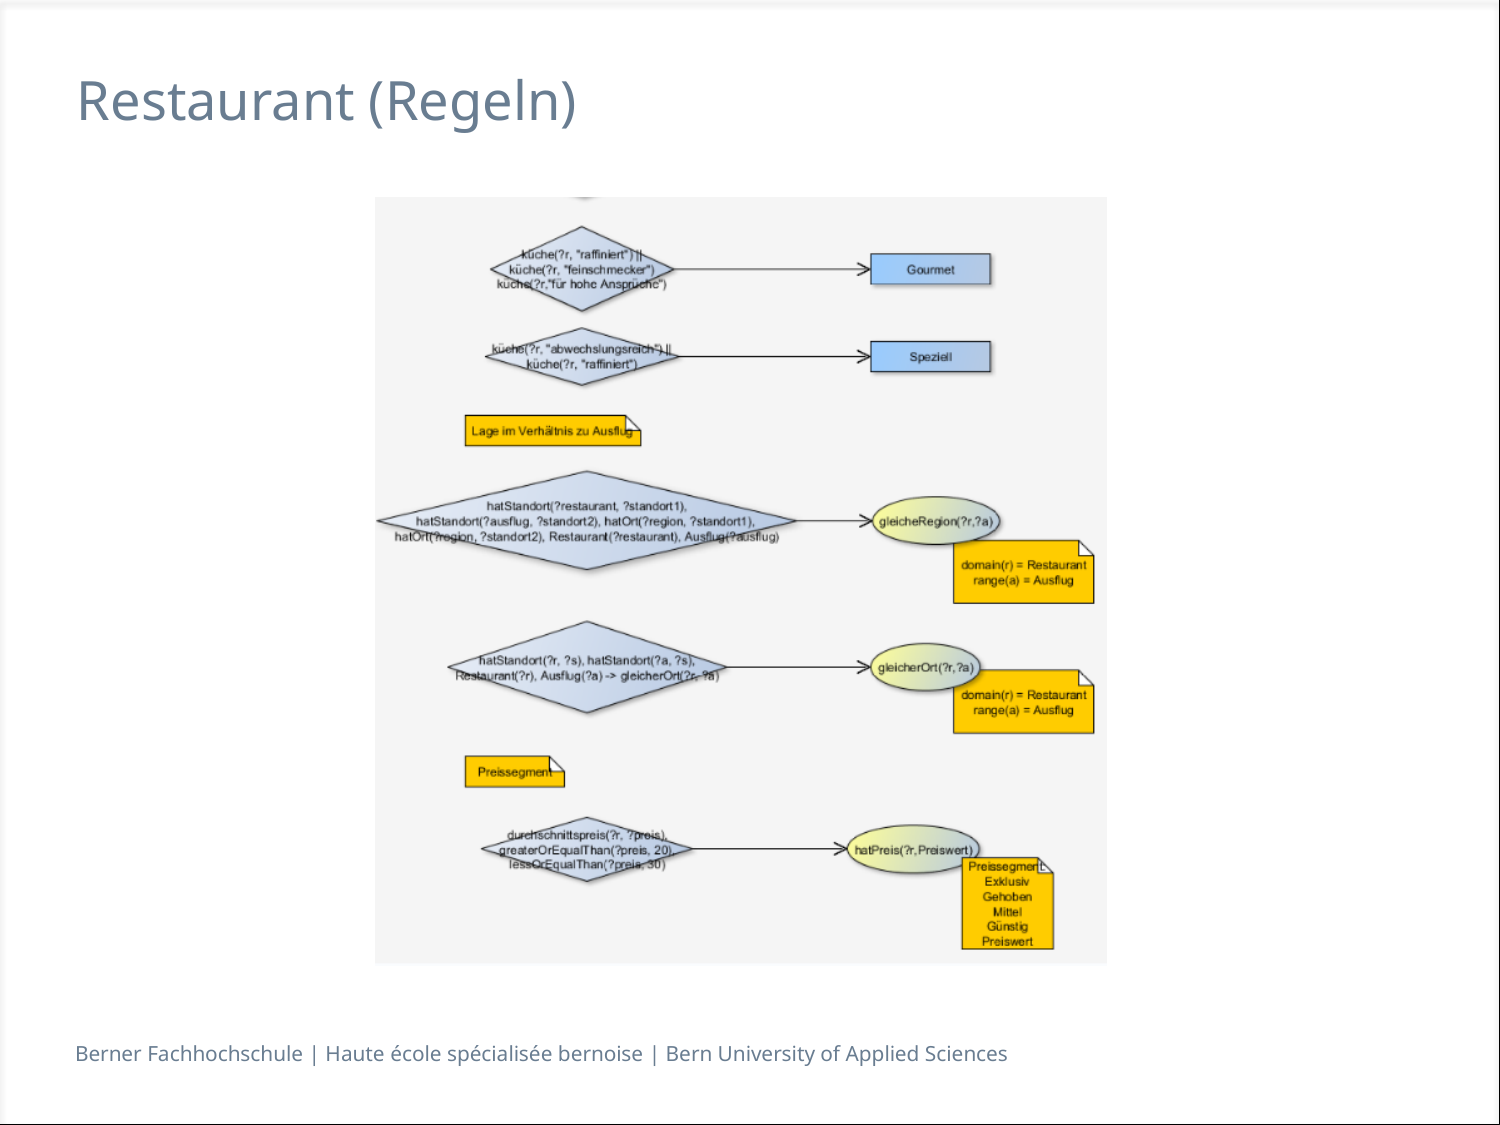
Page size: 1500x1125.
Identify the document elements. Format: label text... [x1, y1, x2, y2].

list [375, 197, 1108, 966]
title Restaurant (Regeln) [76, 59, 1406, 148]
